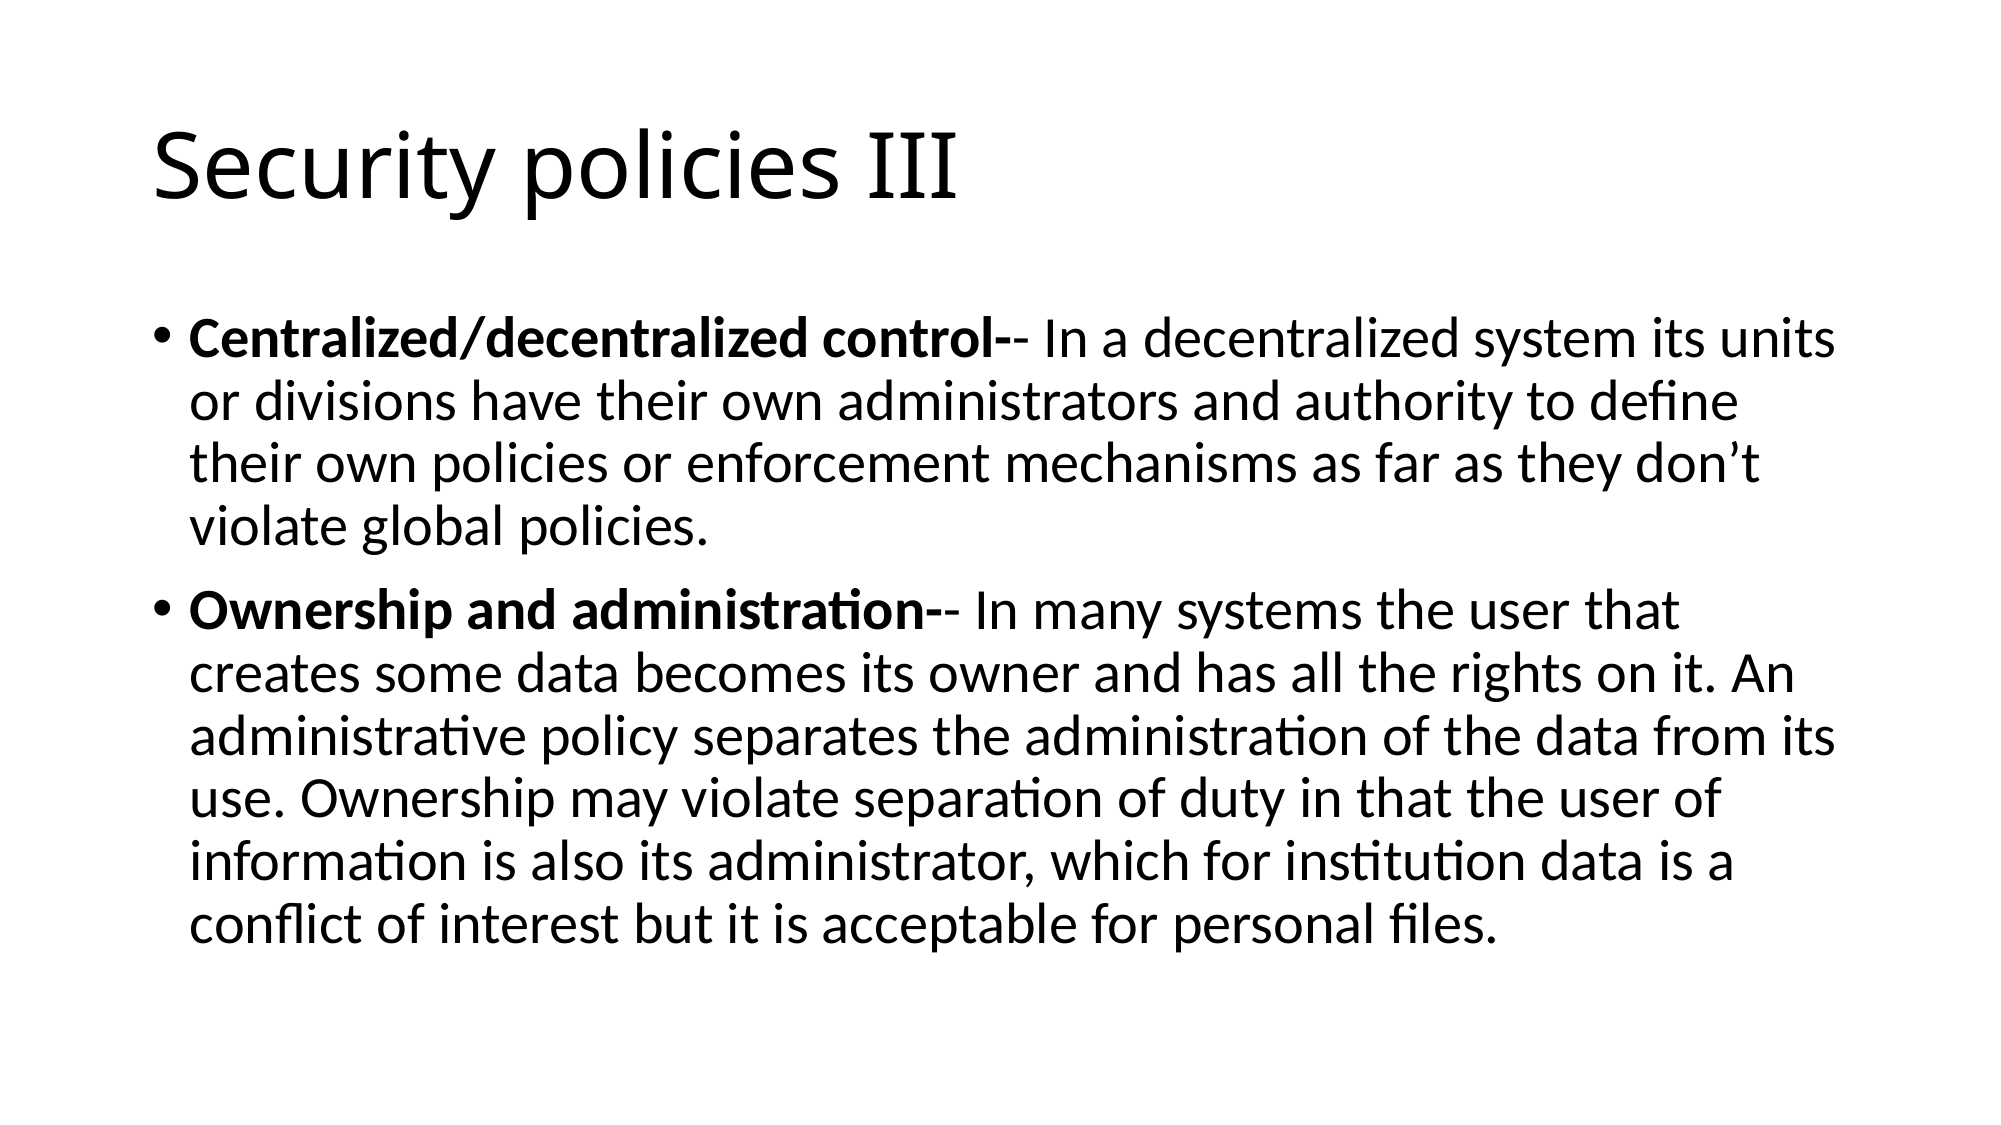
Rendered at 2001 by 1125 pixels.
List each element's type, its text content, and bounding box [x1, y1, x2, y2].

title Security policies III [137, 59, 1863, 278]
list Centralized/decentralized control-- In a decentralized system its units or divisions have their own administrators and authority to define their own policies or enforcement mechanisms as far as they don’t violate global policies. Ownership and administration-- In many systems the user that creates some data becomes its owner and has all the rights on it. An administrative policy separates the administration of the data from its use. Ownership may violate separation of duty in that the user of information is also its administrator, which for institution data is a conflict of interest but it is acceptable for personal files. [137, 299, 1863, 1014]
